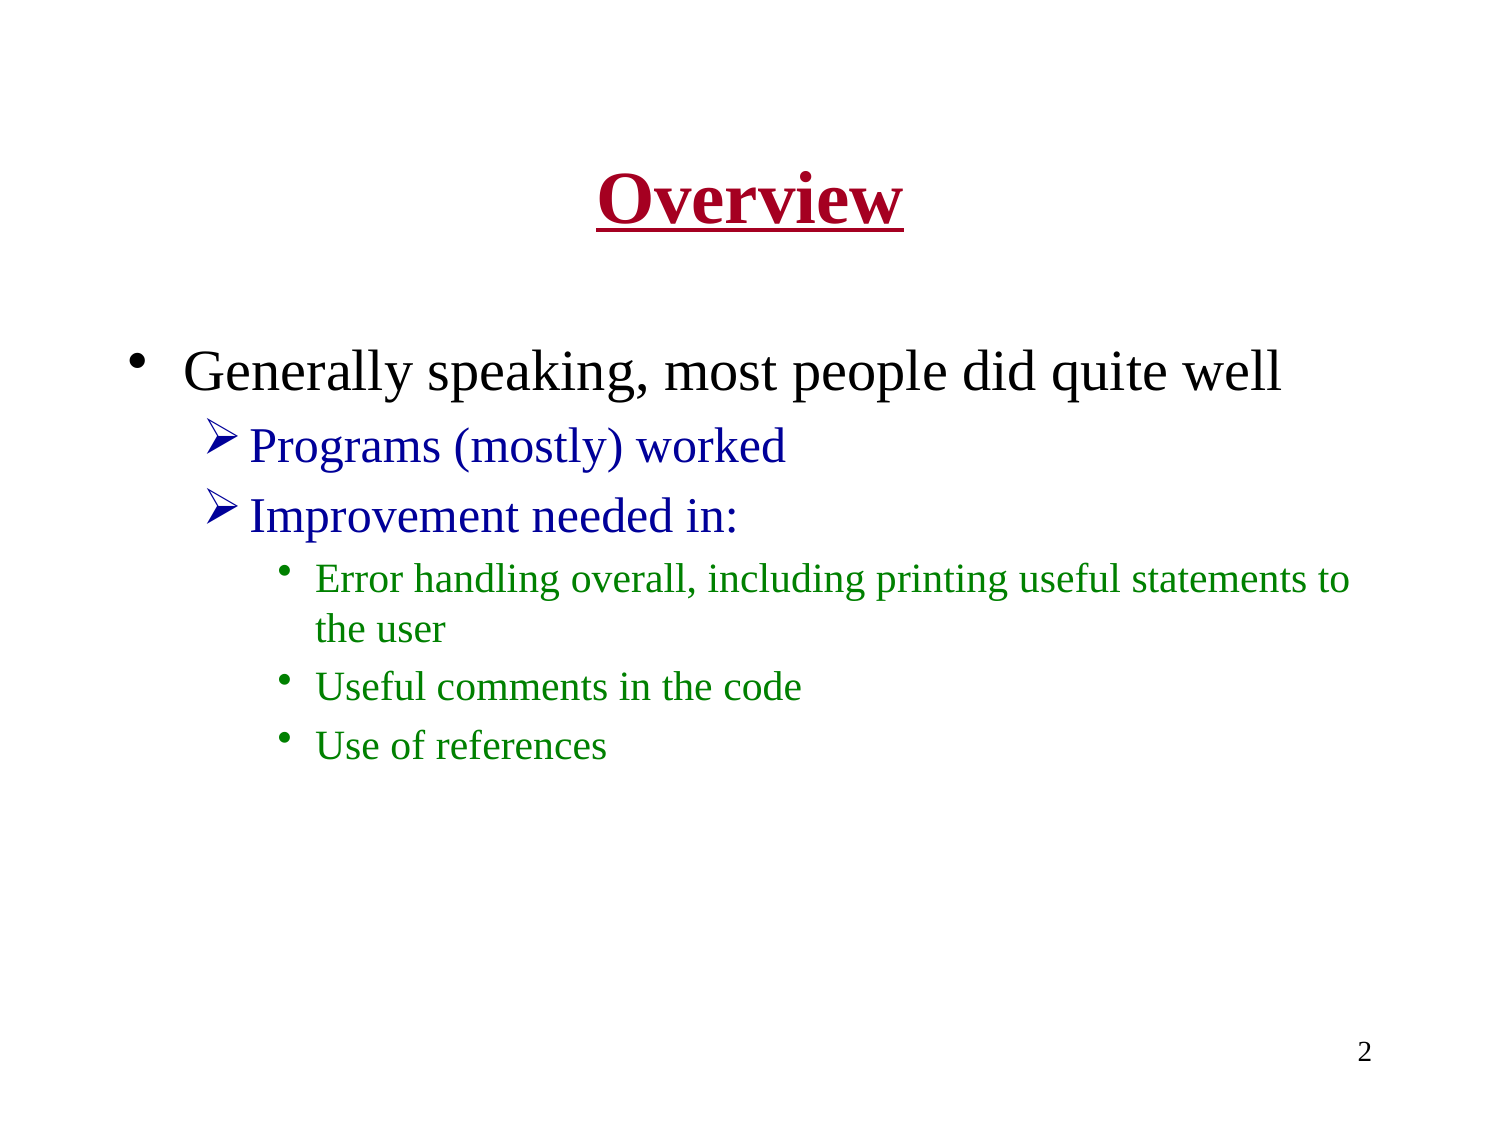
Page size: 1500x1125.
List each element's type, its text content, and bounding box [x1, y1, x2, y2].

title Overview [112, 99, 1388, 288]
slide_number 2 [1074, 1025, 1388, 1100]
list Generally speaking, most people did quite well Programs (mostly) worked Improvement needed in: Error handling overall, including printing useful statements to the user Useful comments in the code Use of references [112, 324, 1388, 1000]
